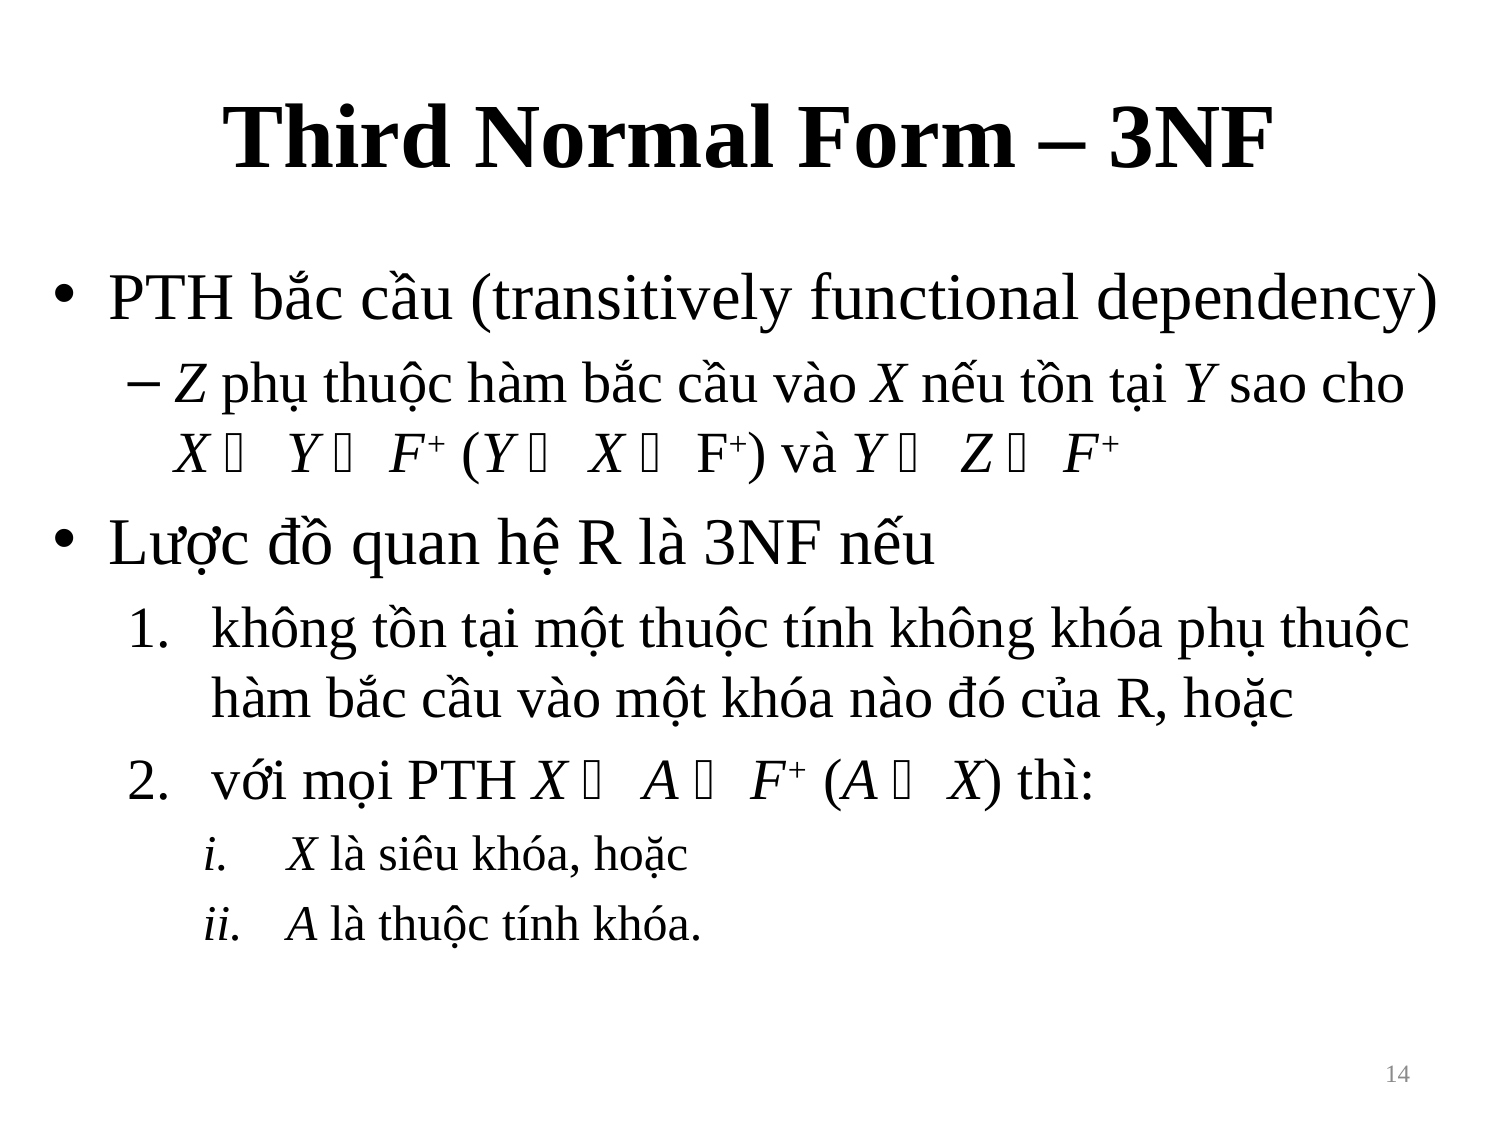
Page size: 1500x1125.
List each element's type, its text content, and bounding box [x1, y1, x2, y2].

title Third Normal Form – 3NF [74, 37, 1426, 226]
list PTH bắc cầu (transitively functional dependency) Z phụ thuộc hàm bắc cầu vào X nếu tồn tại Y sao cho X  Y  F+ (Y  X  F+) và Y  Z  F+ Lược đồ quan hệ R là 3NF nếu không tồn tại một thuộc tính không khóa phụ thuộc hàm bắc cầu vào một khóa nào đó của R, hoặc với mọi PTH X  A  F+ (A  X) thì: X là siêu khóa, hoặc A là thuộc tính khóa. [37, 244, 1463, 988]
slide_number 14 [1074, 1042, 1425, 1103]
